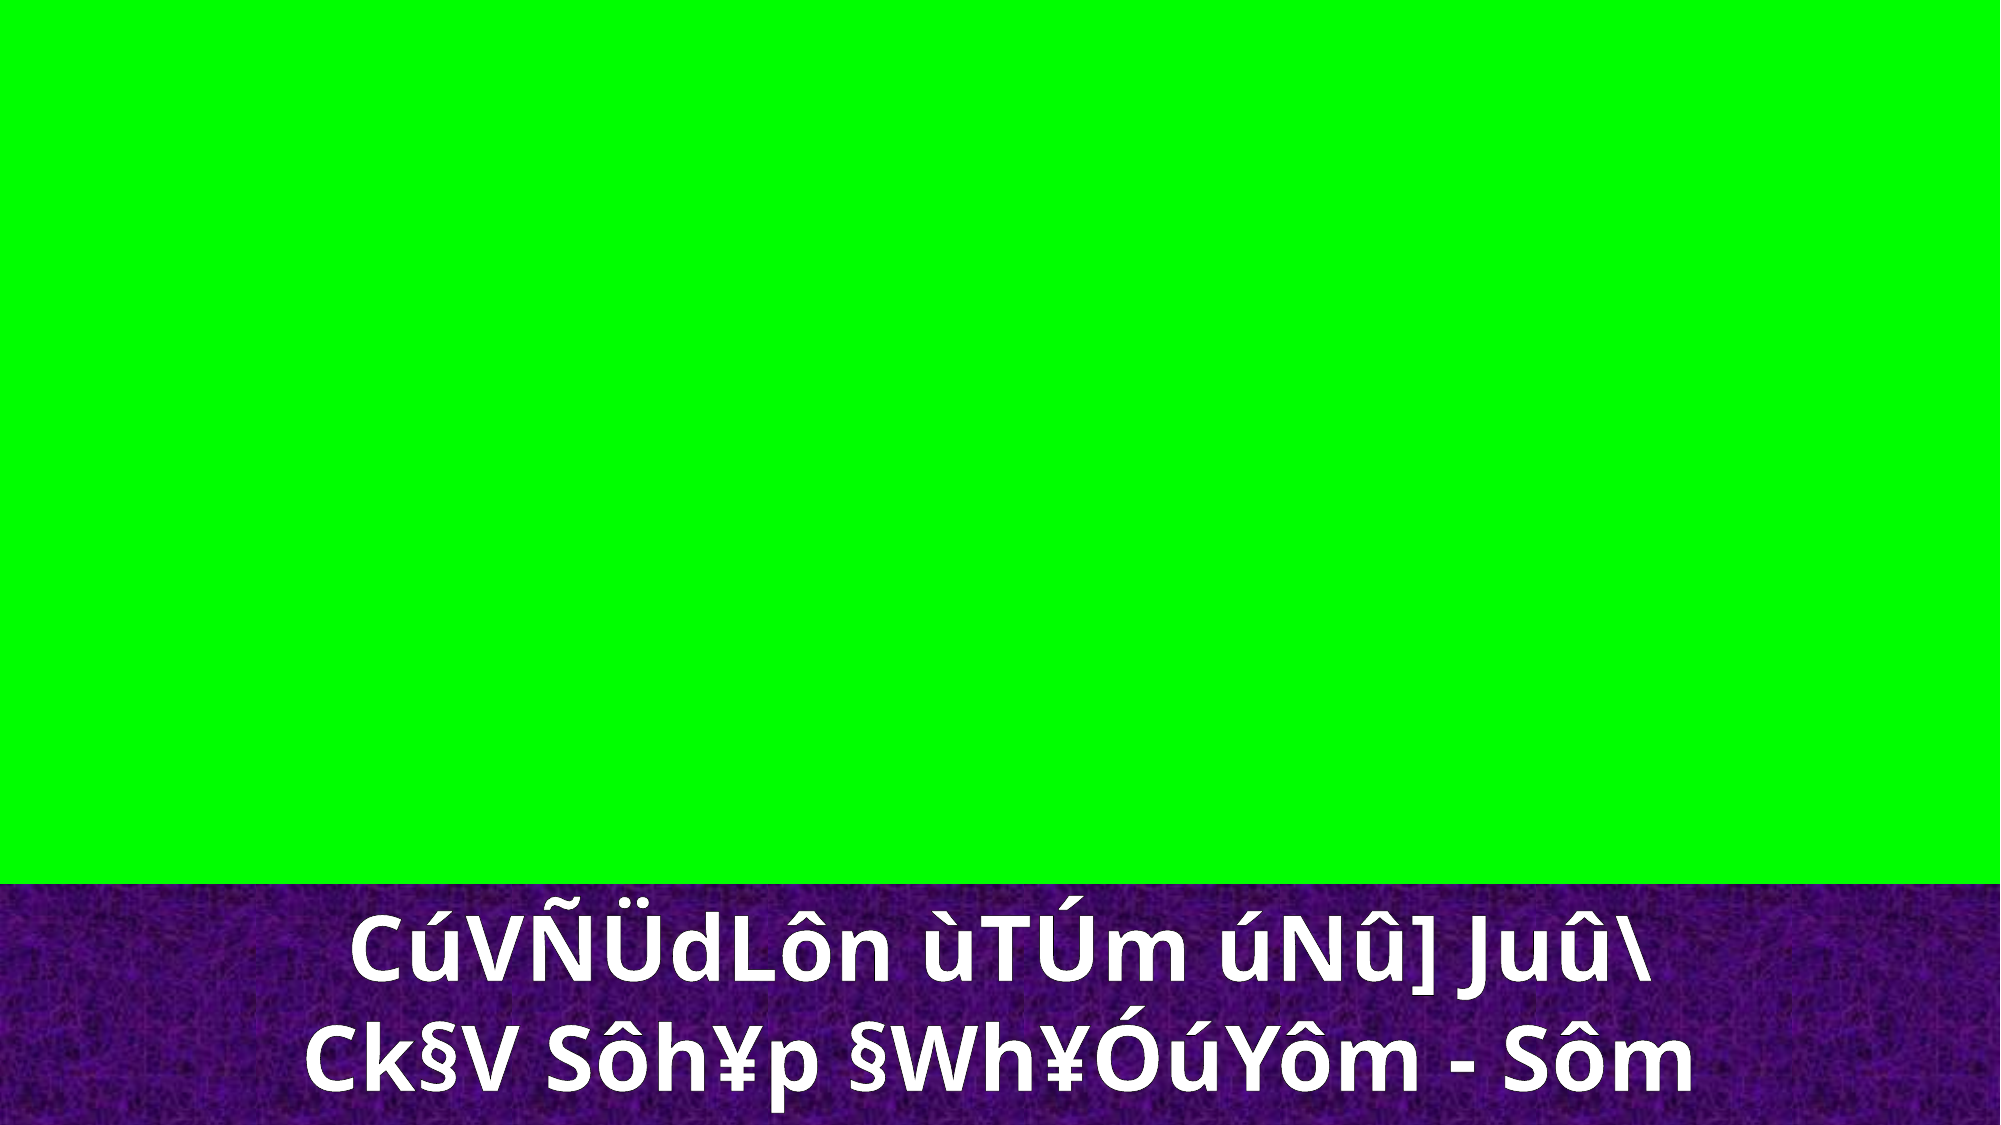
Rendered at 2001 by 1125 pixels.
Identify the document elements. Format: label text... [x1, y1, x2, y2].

text_box [0, 884, 2000, 1125]
text_box CúVÑÜdLôn ùTÚm úNû] Juû\ Ck§V Sôh¥p §Wh¥ÓúYôm - Sôm [270, 882, 1730, 1117]
